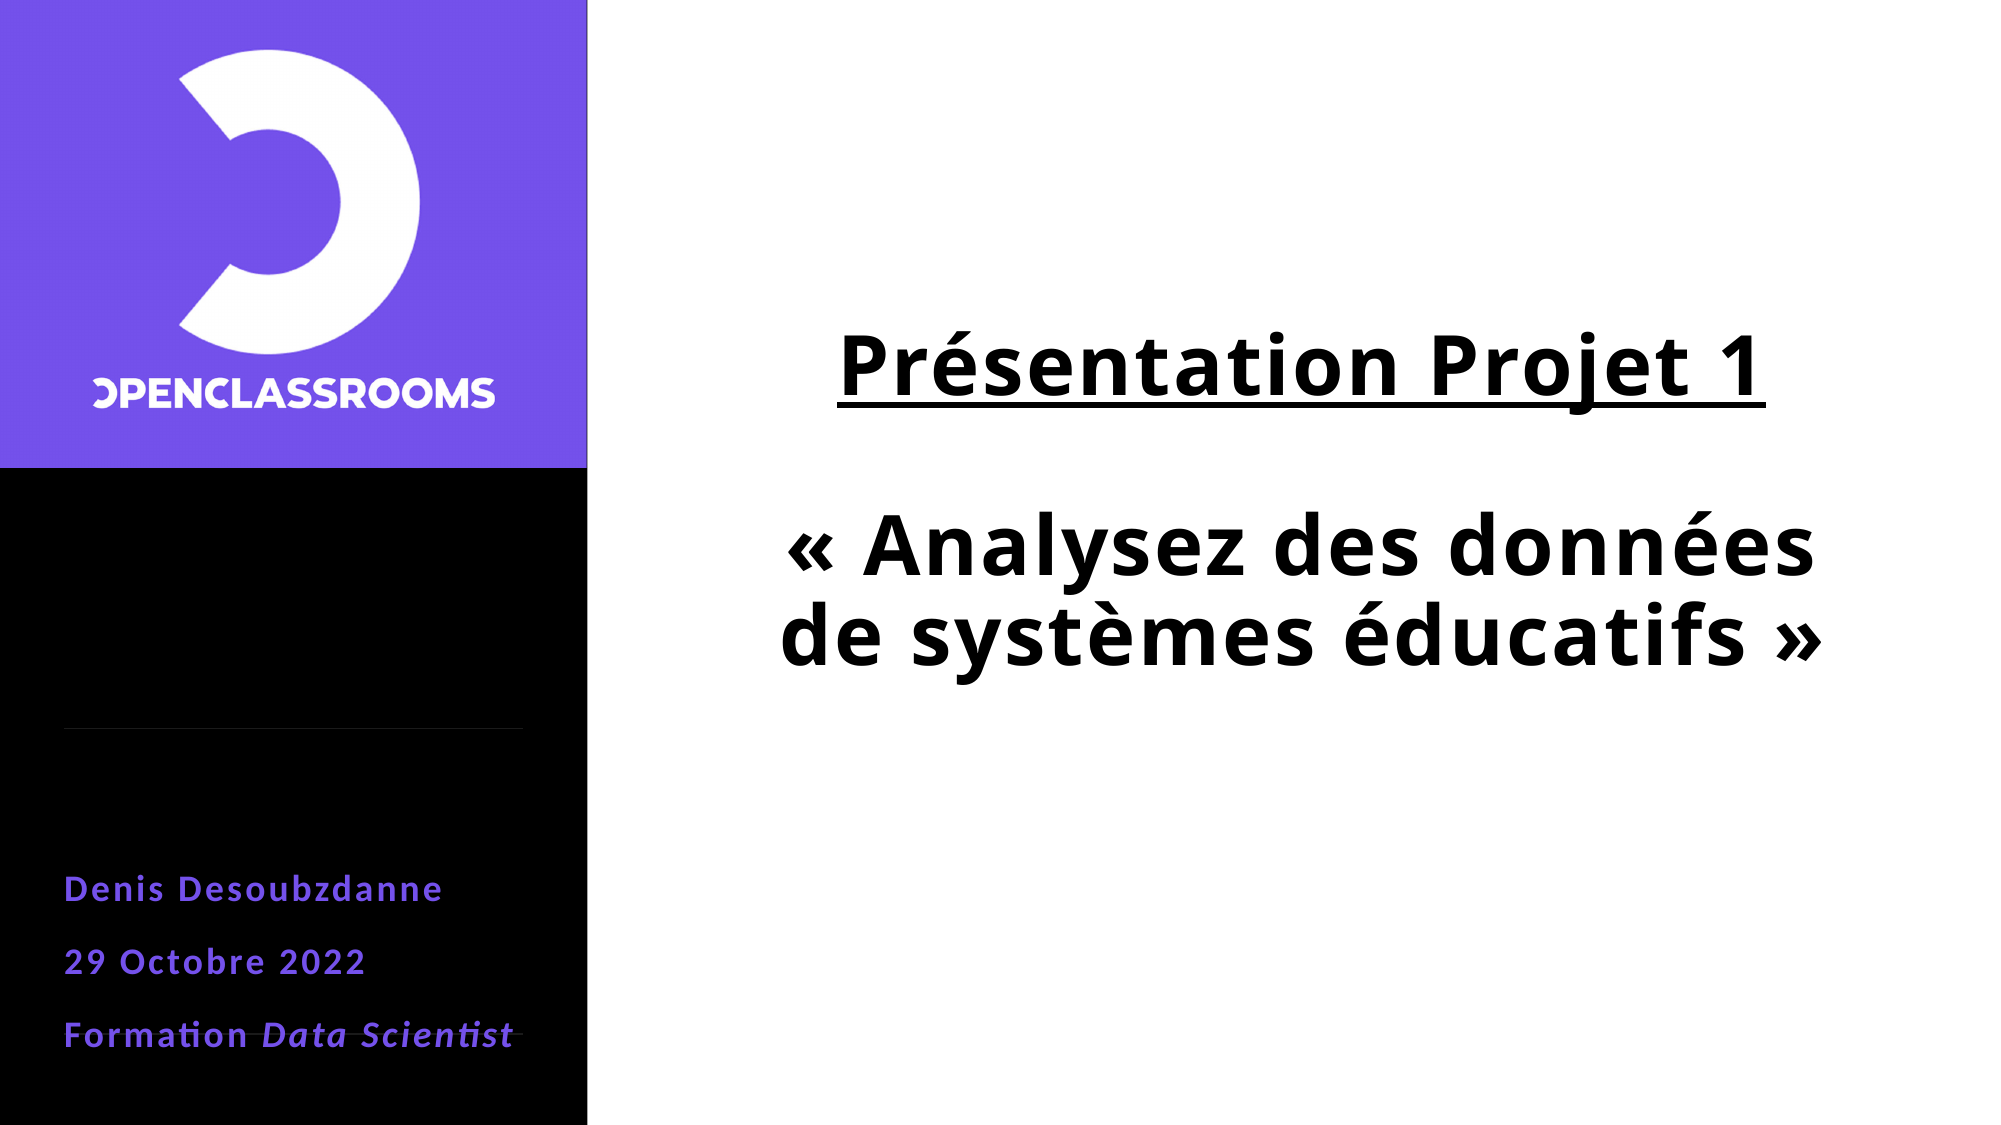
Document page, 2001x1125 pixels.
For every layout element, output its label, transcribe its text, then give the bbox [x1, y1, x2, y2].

subtitle Denis Desoubzdanne 29 Octobre 2022 Formation Data Scientist [64, 849, 524, 1121]
picture [0, 0, 587, 468]
title Présentation Projet 1 « Analysez des données de systèmes éducatifs » [735, 369, 1871, 638]
